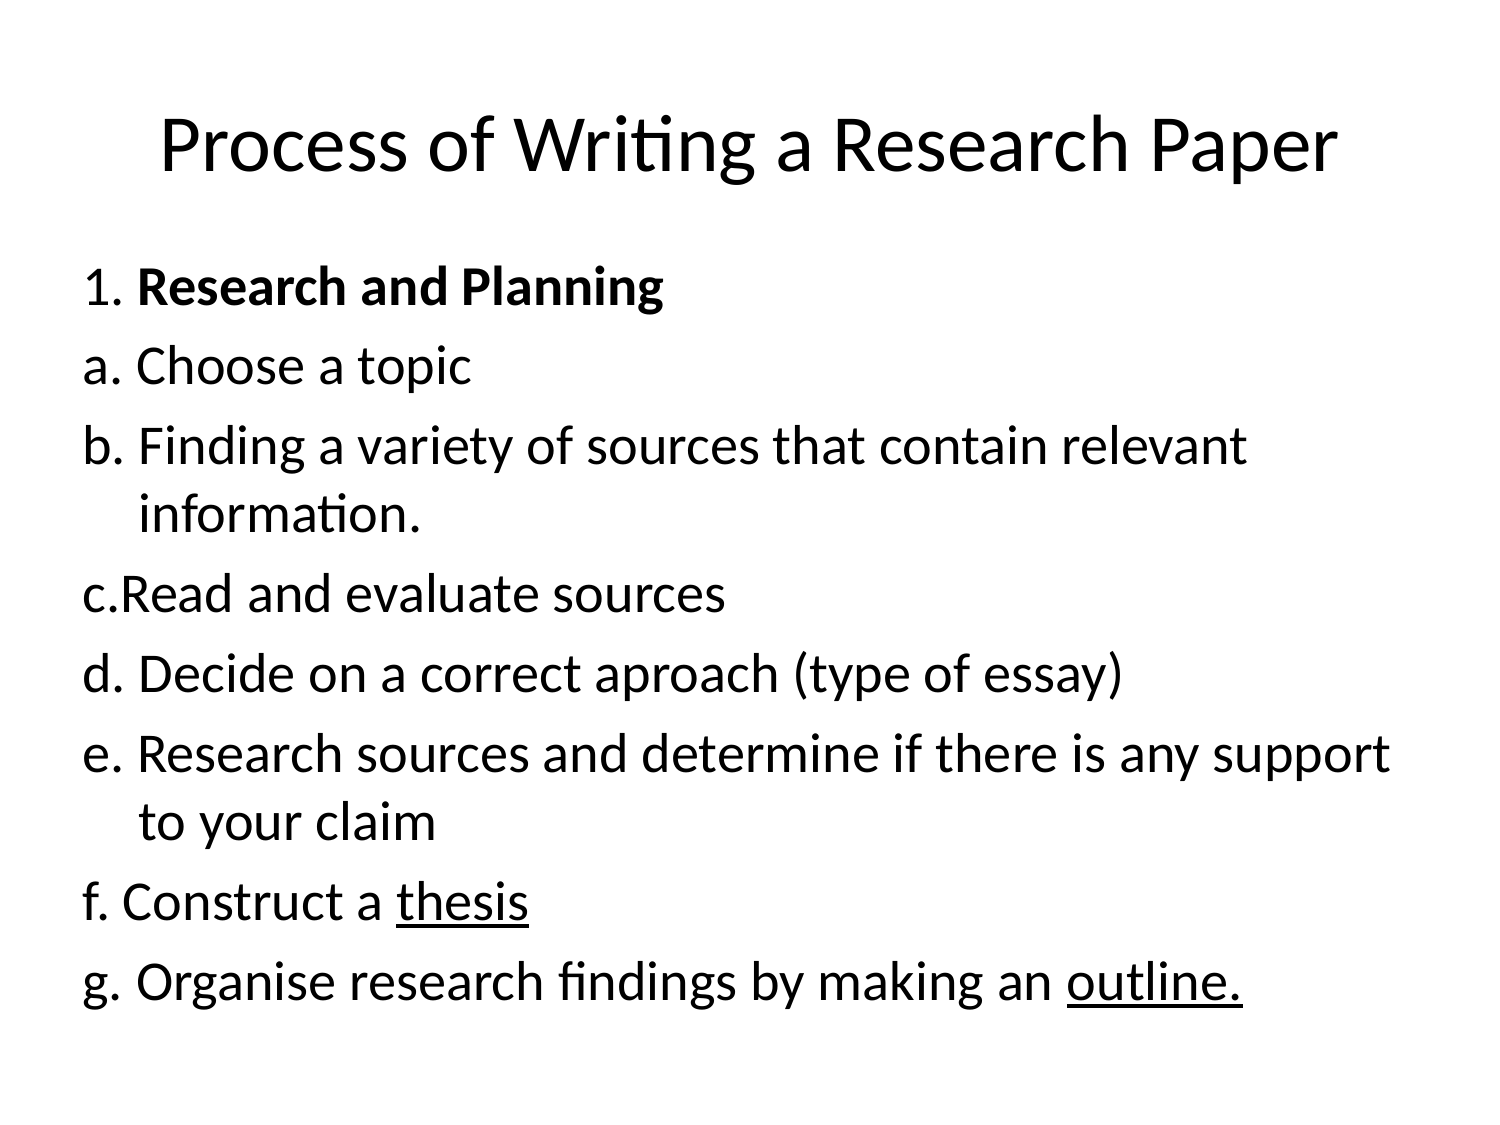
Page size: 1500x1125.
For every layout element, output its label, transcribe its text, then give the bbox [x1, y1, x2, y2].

title Process of Writing a Research Paper [74, 44, 1426, 234]
list 1. Research and Planning a. Choose a topic b. Finding a variety of sources that contain relevant information. c.Read and evaluate sources d. Decide on a correct aproach (type of essay) e. Research sources and determine if there is any support to your claim f. Construct a thesis g. Organise research findings by making an outline. [74, 240, 1426, 1046]
